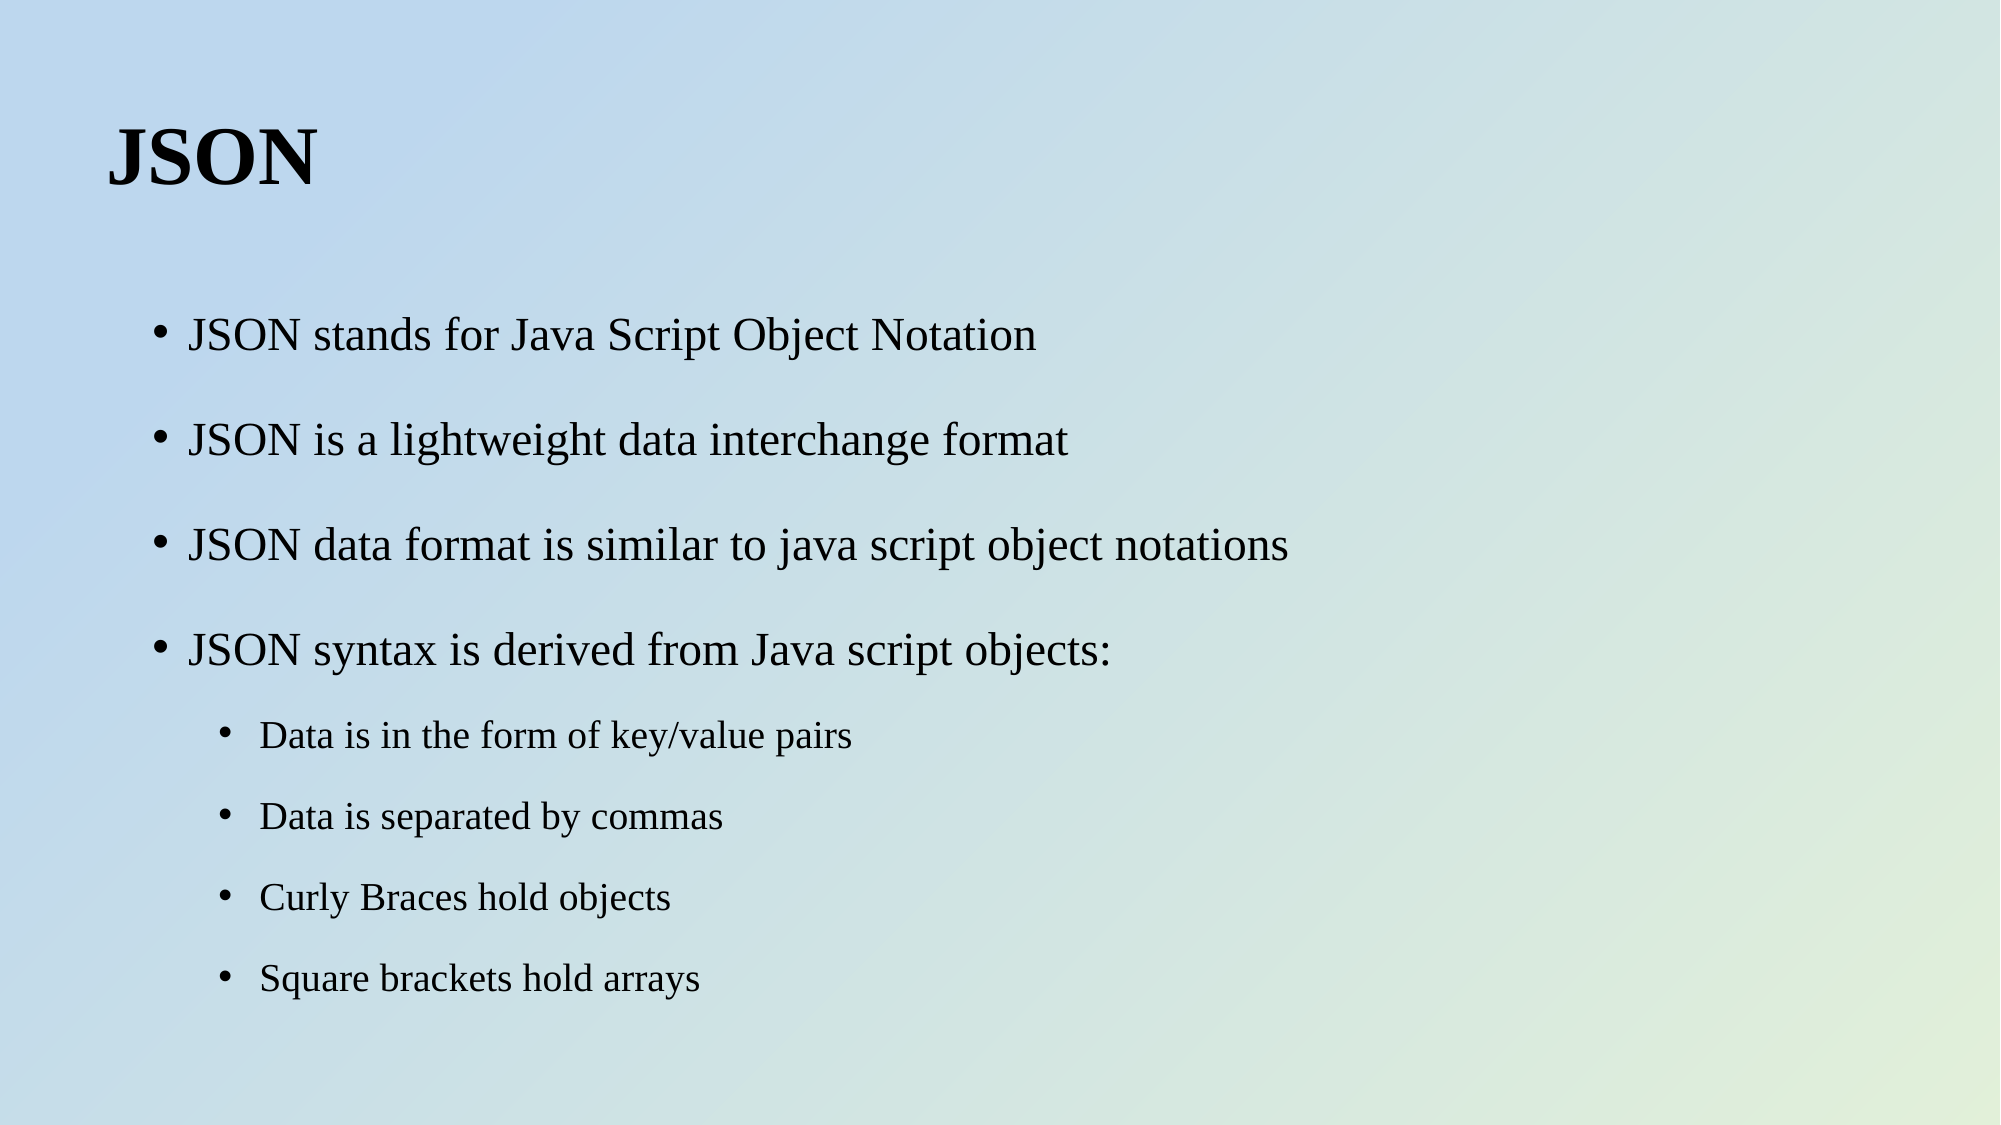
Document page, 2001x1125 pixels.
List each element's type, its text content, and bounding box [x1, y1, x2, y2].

list JSON stands for Java Script Object Notation JSON is a lightweight data interchange format JSON data format is similar to java script object notations JSON syntax is derived from Java script objects: Data is in the form of key/value pairs Data is separated by commas Curly Braces hold objects Square brackets hold arrays [137, 266, 1863, 1014]
title JSON [91, 49, 1817, 267]
